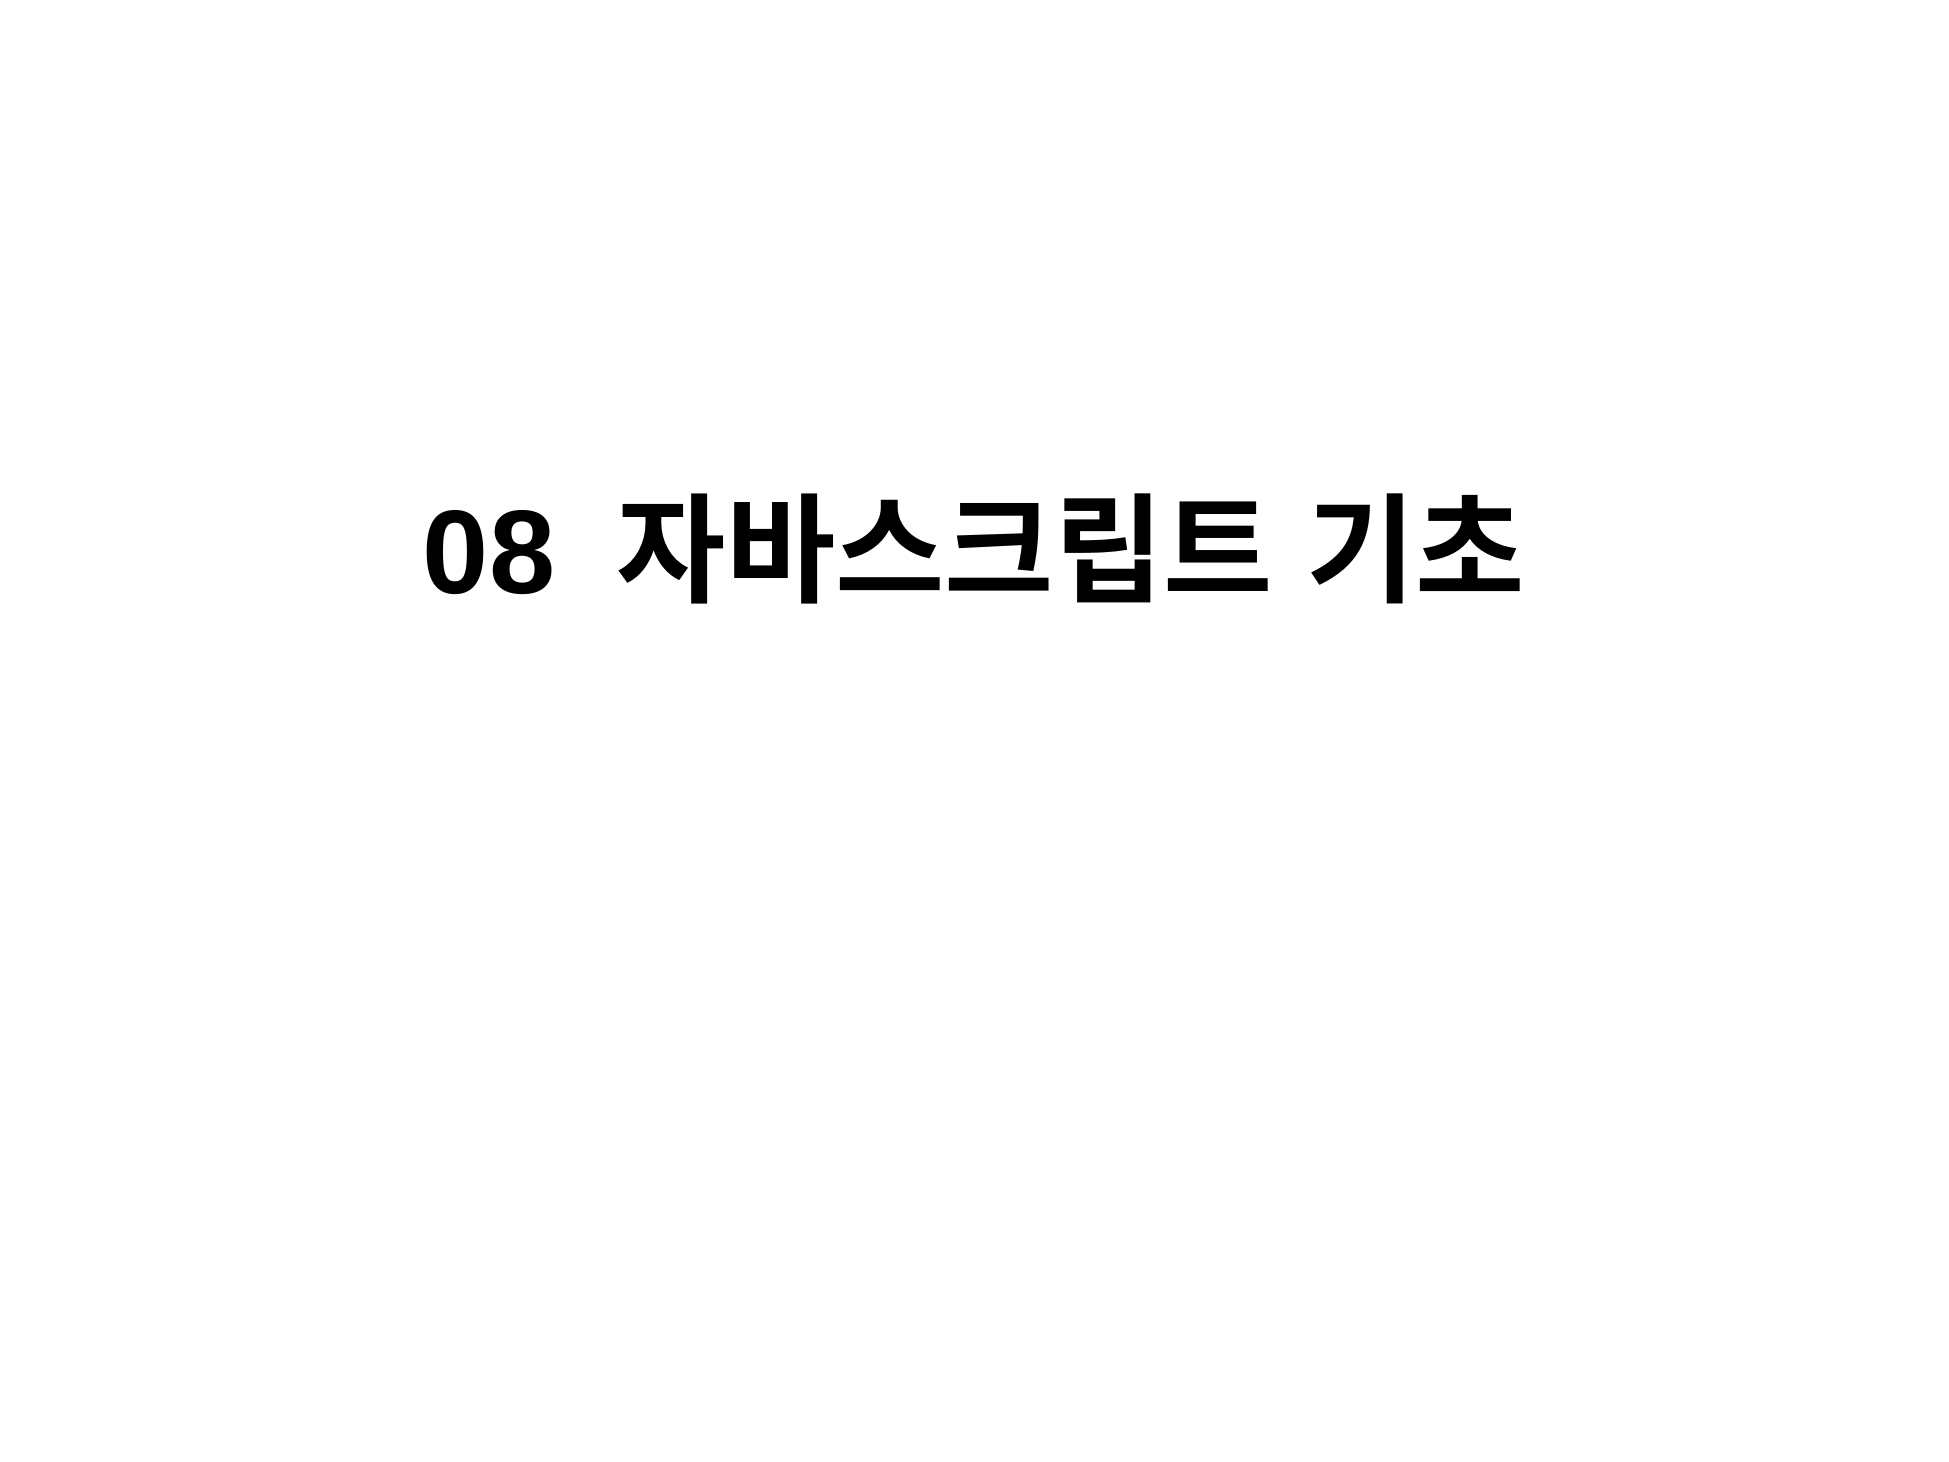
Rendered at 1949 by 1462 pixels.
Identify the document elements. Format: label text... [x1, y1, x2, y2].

title 08 자바스크립트 기초 [146, 454, 1803, 768]
